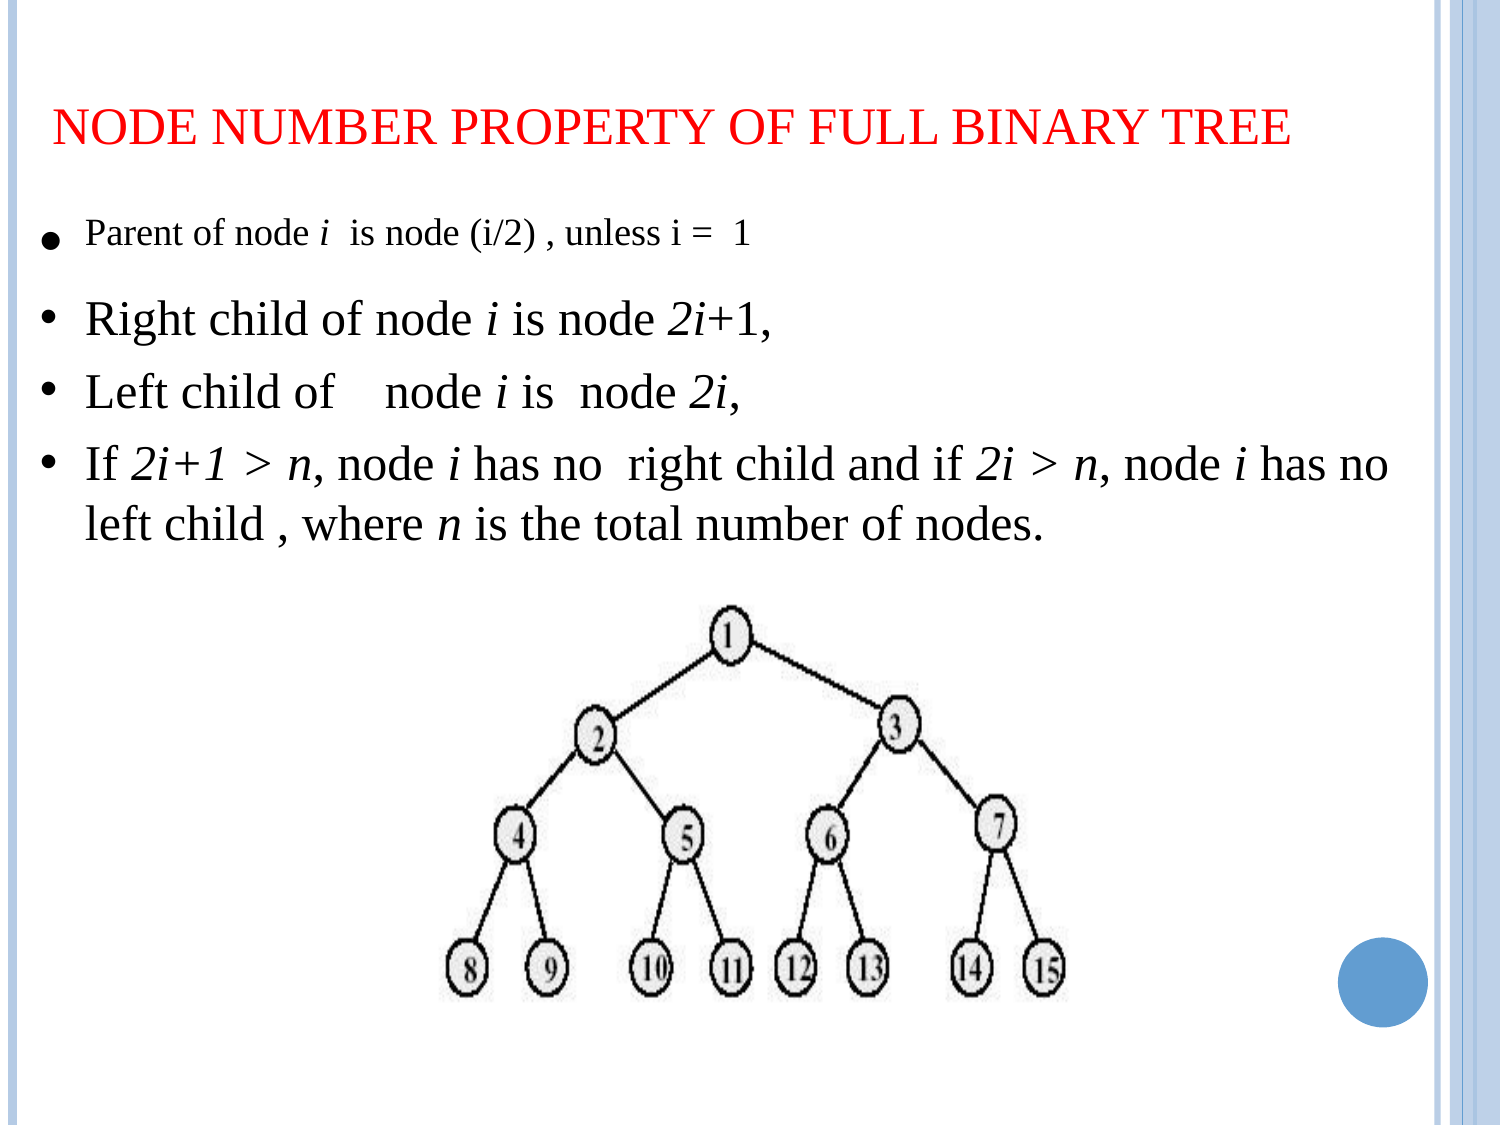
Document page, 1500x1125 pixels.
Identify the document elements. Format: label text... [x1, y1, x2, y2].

title Node Number Property of Full Binary Tree [37, 45, 1413, 163]
text_box [412, 587, 1088, 1038]
list Parent of node i is node (i/2) , unless i = 1 Right child of node i is node 2i+1, Left child of node i is node 2i, If 2i+1 > n, node i has no right child and if 2i > n, node i has no left child , where n is the total number of nodes. [24, 200, 1438, 1100]
